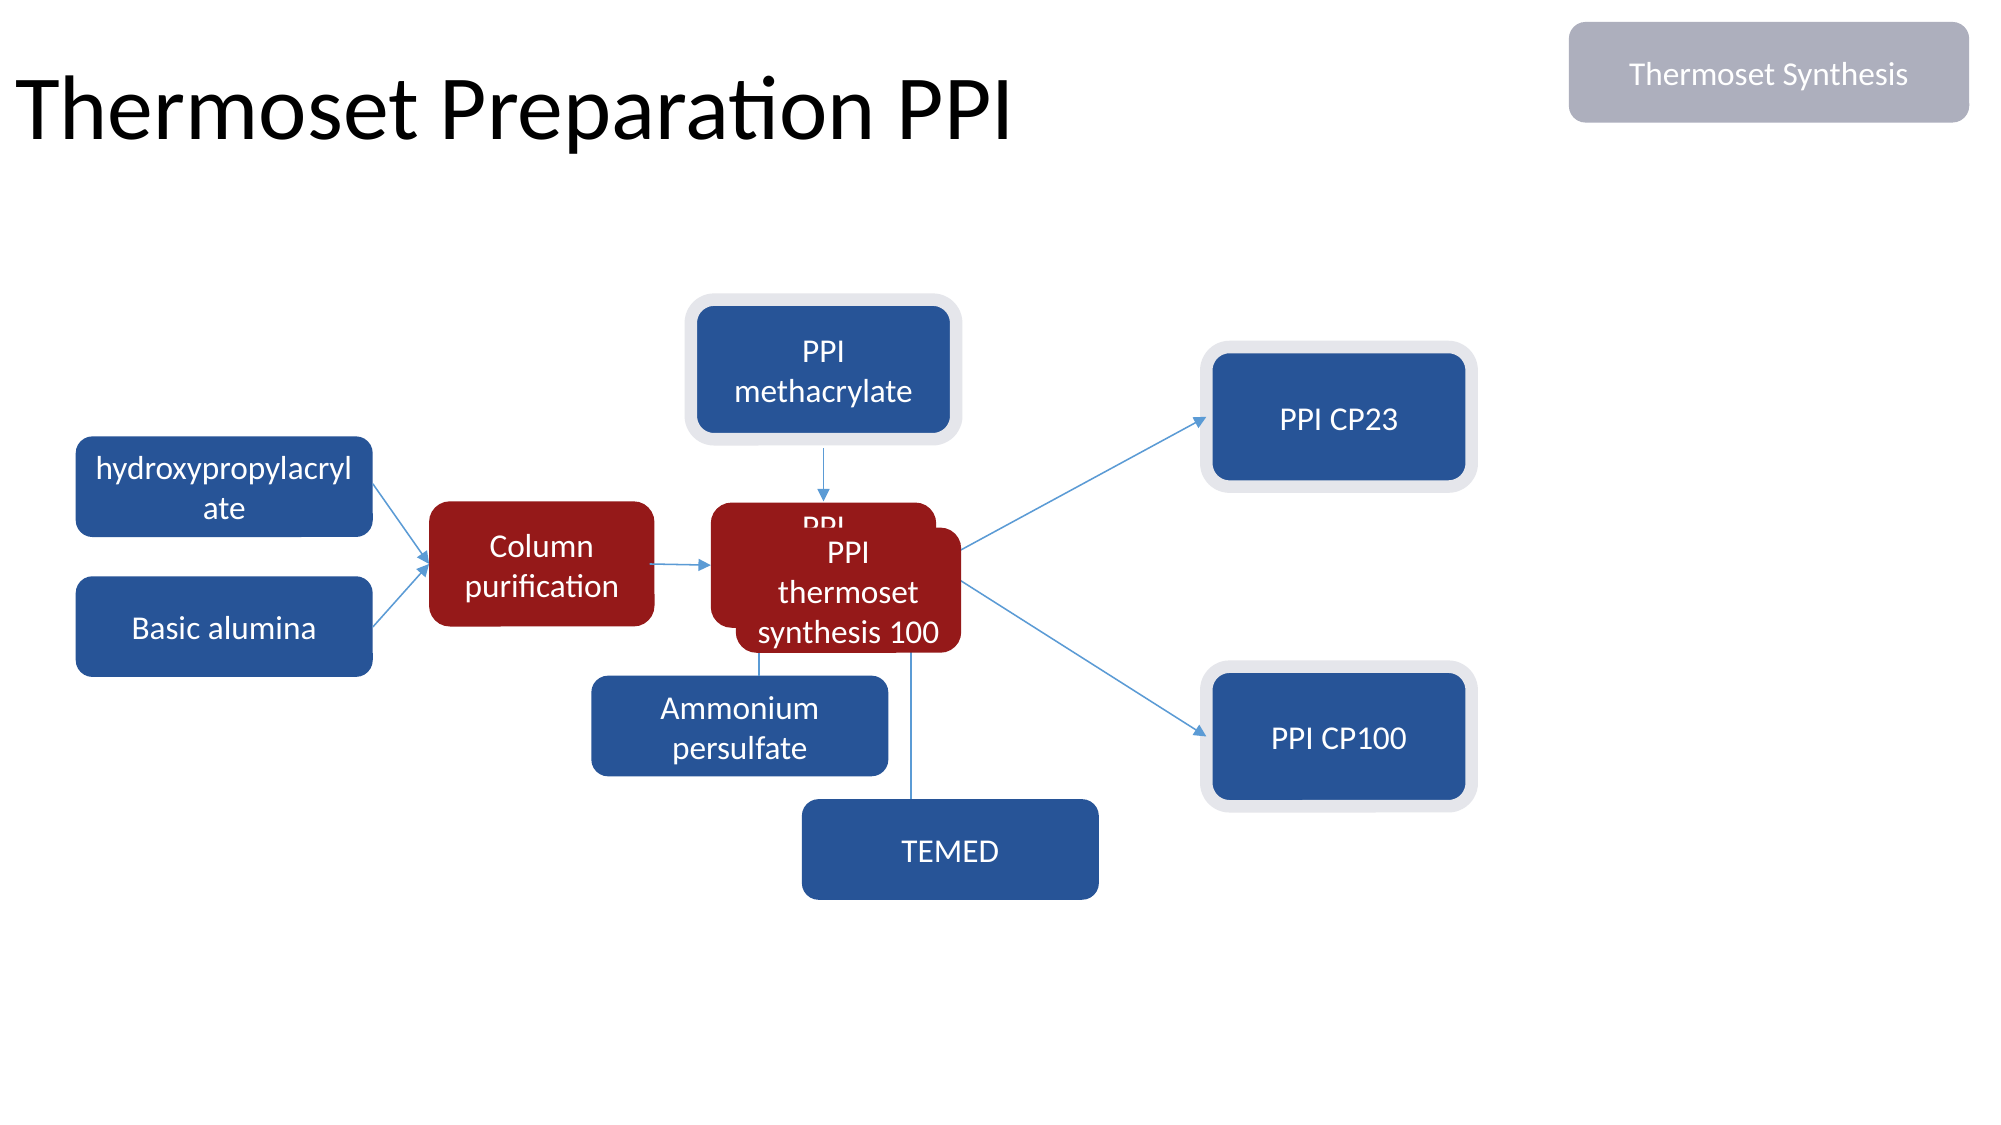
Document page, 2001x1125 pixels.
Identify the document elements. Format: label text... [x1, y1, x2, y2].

text_box TEMED [801, 799, 1099, 900]
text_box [933, 416, 1207, 565]
text_box PPI thermoset synthesis 23 [710, 502, 928, 628]
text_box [936, 564, 1207, 737]
text_box Thermoset Synthesis [1568, 21, 1970, 123]
text_box Column purification [435, 501, 655, 627]
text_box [372, 572, 430, 628]
text_box PPI thermoset synthesis 100 [735, 527, 930, 653]
text_box PPI methacrylate [690, 299, 957, 440]
text_box Basic alumina [75, 576, 373, 677]
title Thermoset Preparation PPI [0, 1, 1725, 219]
text_box Ammonium persulfate [591, 675, 889, 777]
text_box hydroxypropylacrylate [75, 436, 373, 538]
text_box PPI CP23 [1206, 347, 1472, 487]
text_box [372, 483, 430, 565]
text_box PPI CP100 [1206, 666, 1472, 807]
